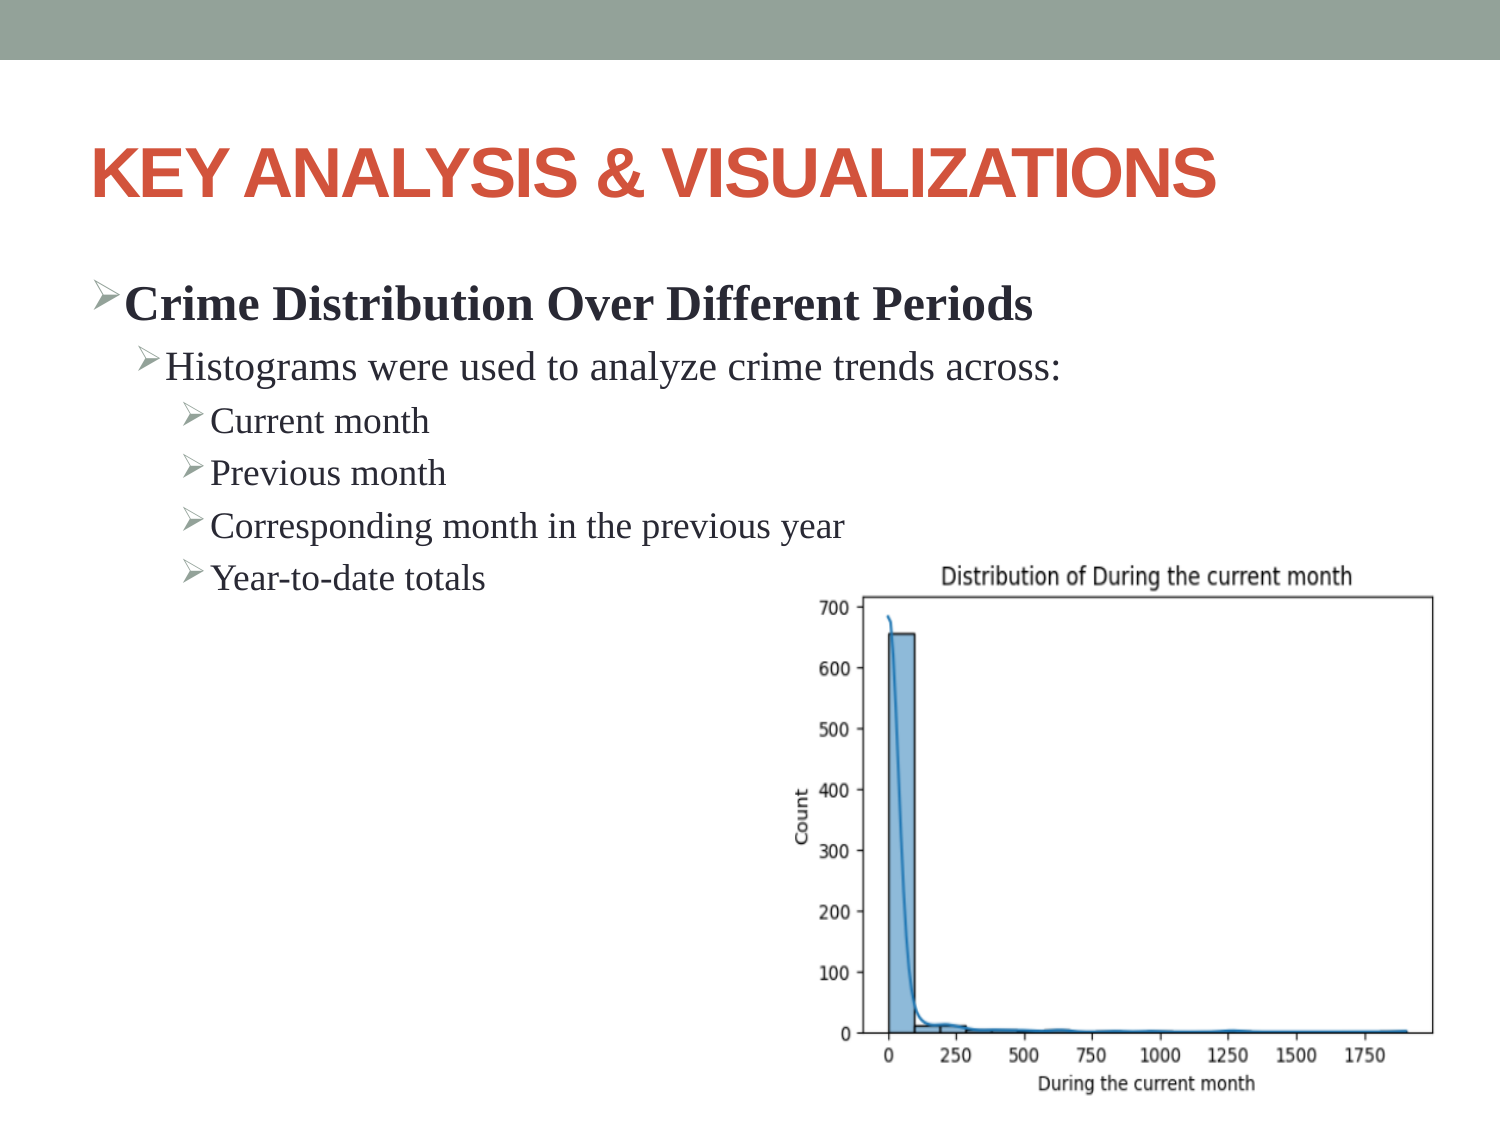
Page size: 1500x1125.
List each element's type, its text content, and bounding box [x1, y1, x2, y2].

title KEY ANALYSIS & VISUALIZATIONS [75, 87, 1425, 250]
list Crime Distribution Over Different Periods Histograms were used to analyze crime trends across: Current month Previous month Corresponding month in the previous year Year-to-date totals [75, 262, 1425, 1063]
picture [787, 549, 1481, 1115]
